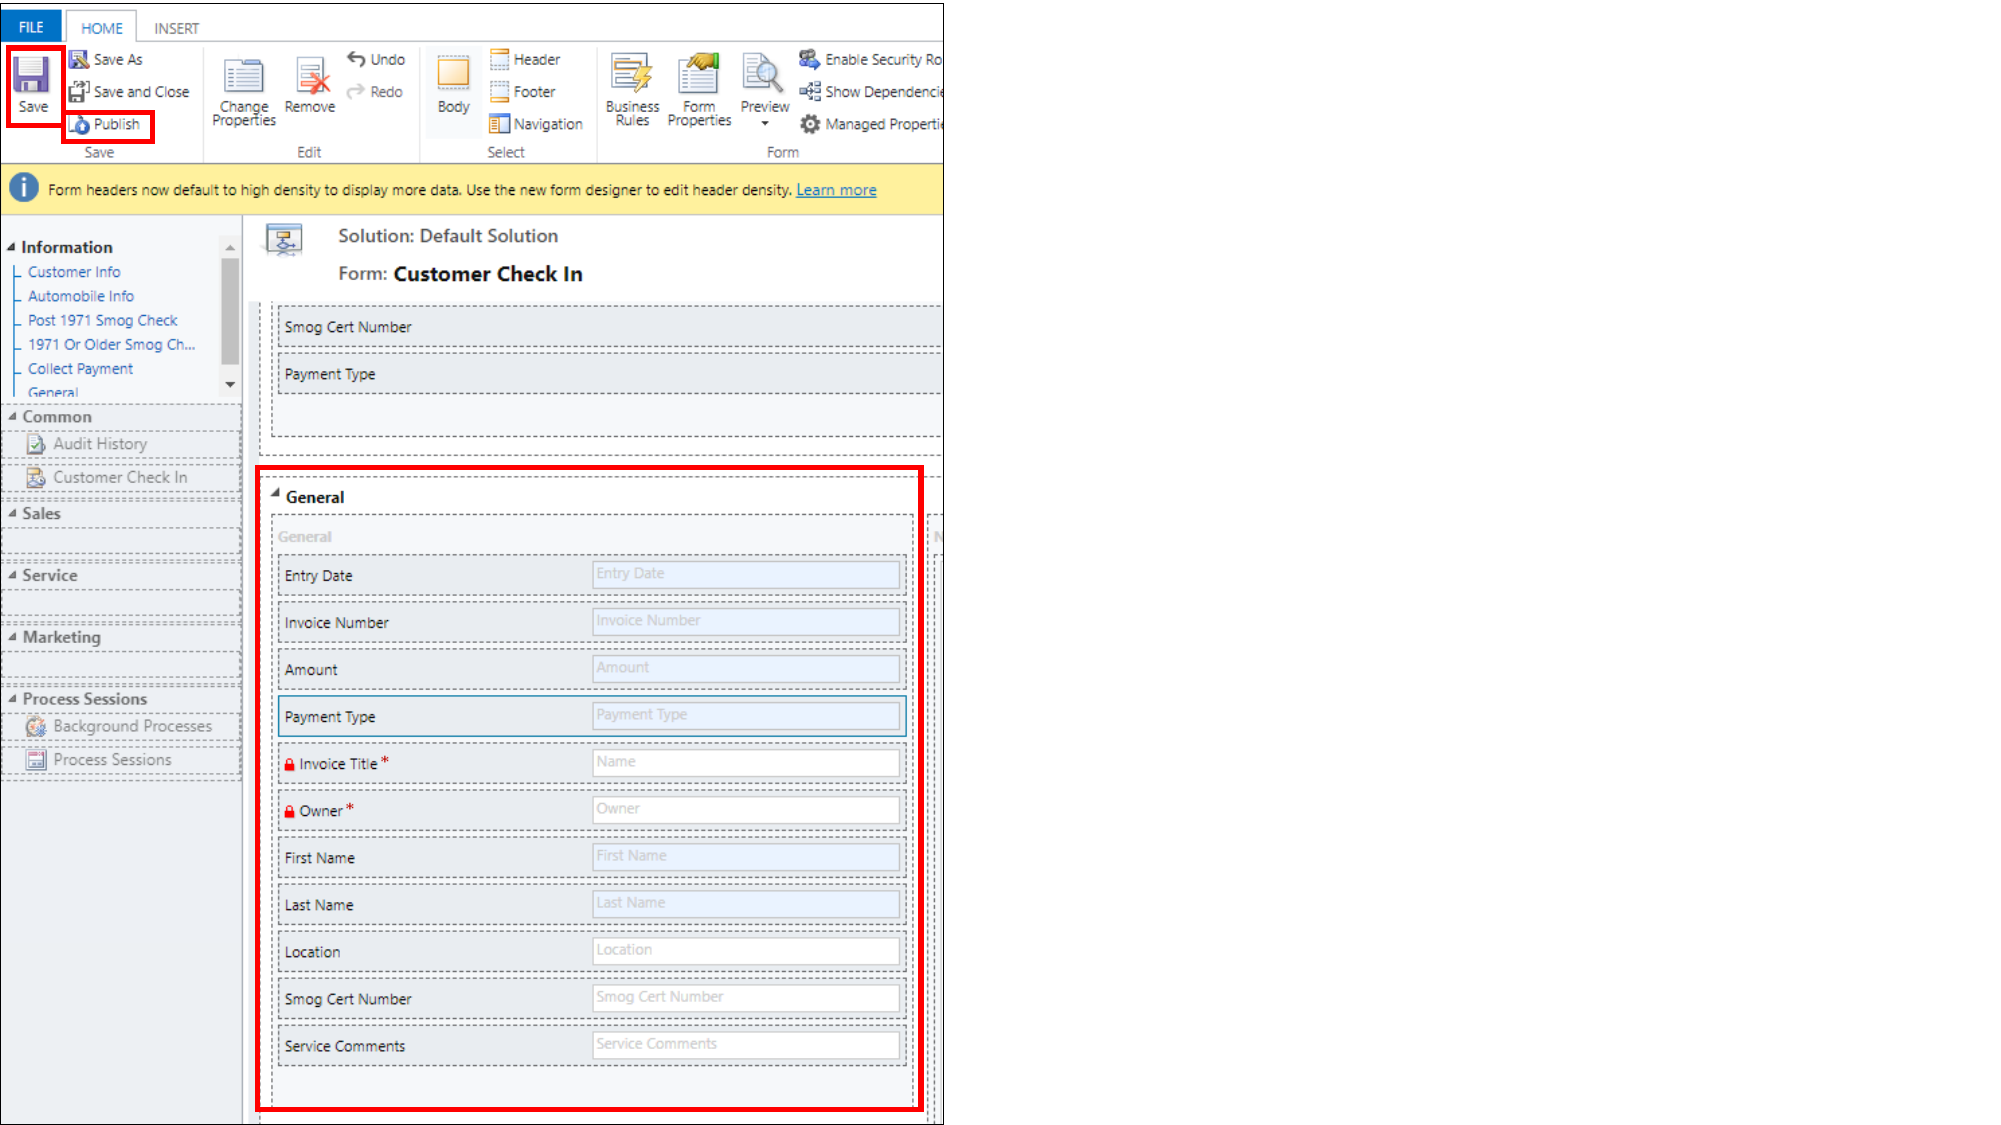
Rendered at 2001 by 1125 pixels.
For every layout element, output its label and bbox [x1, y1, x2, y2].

picture [0, 3, 944, 1125]
